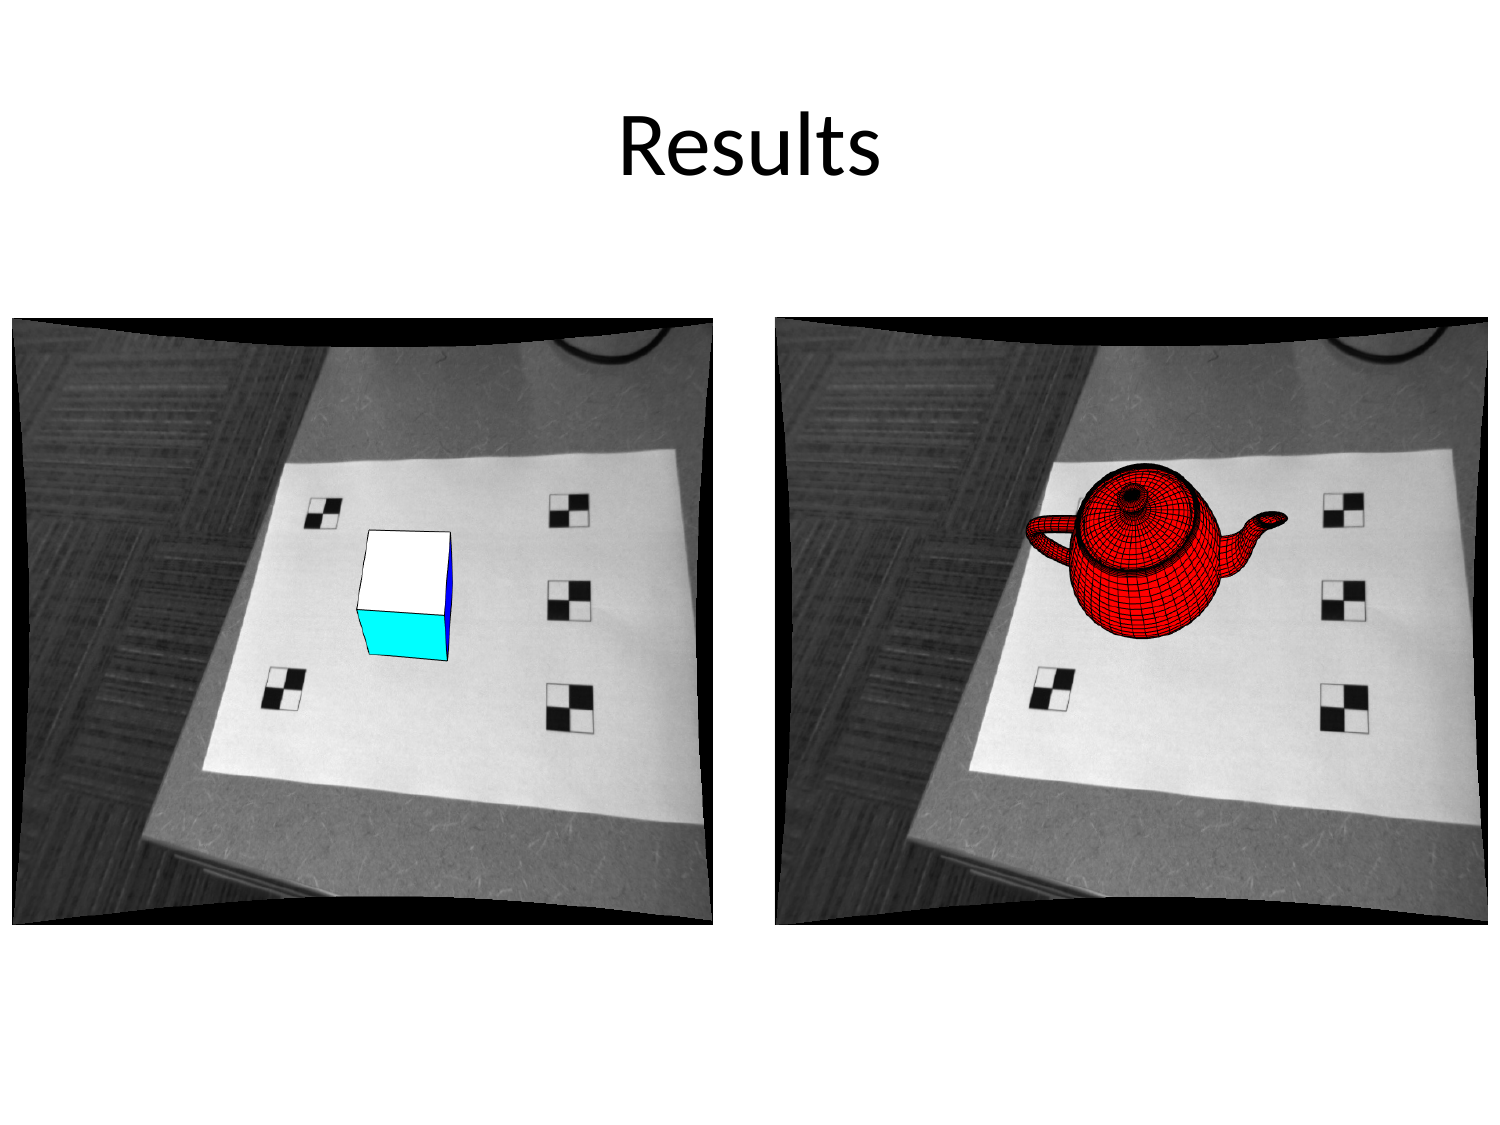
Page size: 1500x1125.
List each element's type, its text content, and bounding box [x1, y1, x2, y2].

picture [12, 318, 713, 926]
title Results [75, 45, 1425, 233]
picture [774, 317, 1488, 926]
